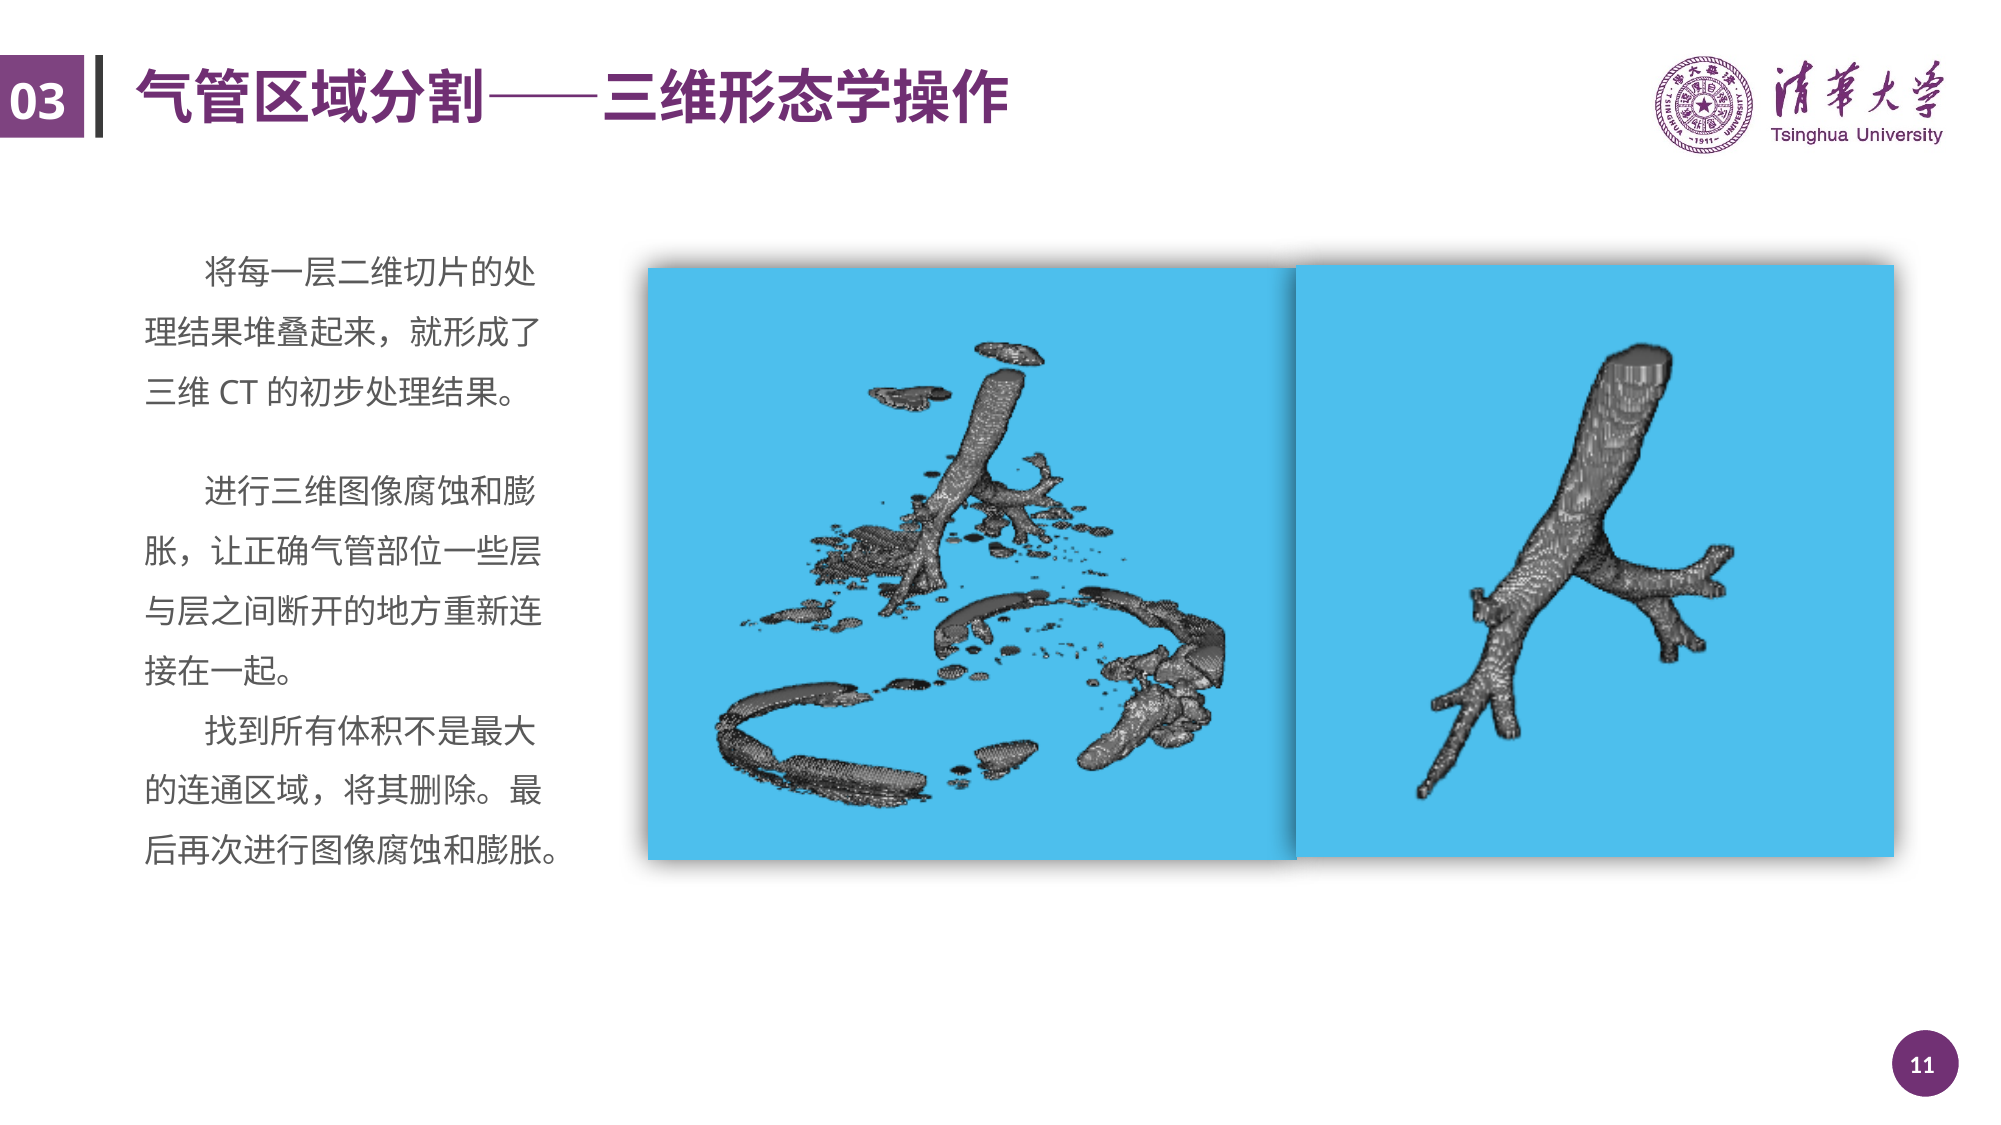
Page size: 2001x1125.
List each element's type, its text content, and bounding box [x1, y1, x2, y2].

text_box 03 [0, 62, 106, 137]
picture [648, 265, 1894, 860]
slide_number 11 /30 [1559, 1033, 2000, 1094]
text_box 进行三维图像腐蚀和膨胀，让正确气管部位一些层与层之间断开的地方重新连接在一起。 找到所有体积不是最大的连通区域，将其删除。最后再次进行图像腐蚀和膨胀。 [144, 450, 564, 870]
text_box 将每一层二维切片的处理结果堆叠起来，就形成了三维CT的初步处理结果。 [144, 231, 564, 412]
title 气管区域分割——三维形态学操作 [120, 55, 1846, 146]
picture [1645, 42, 1964, 158]
